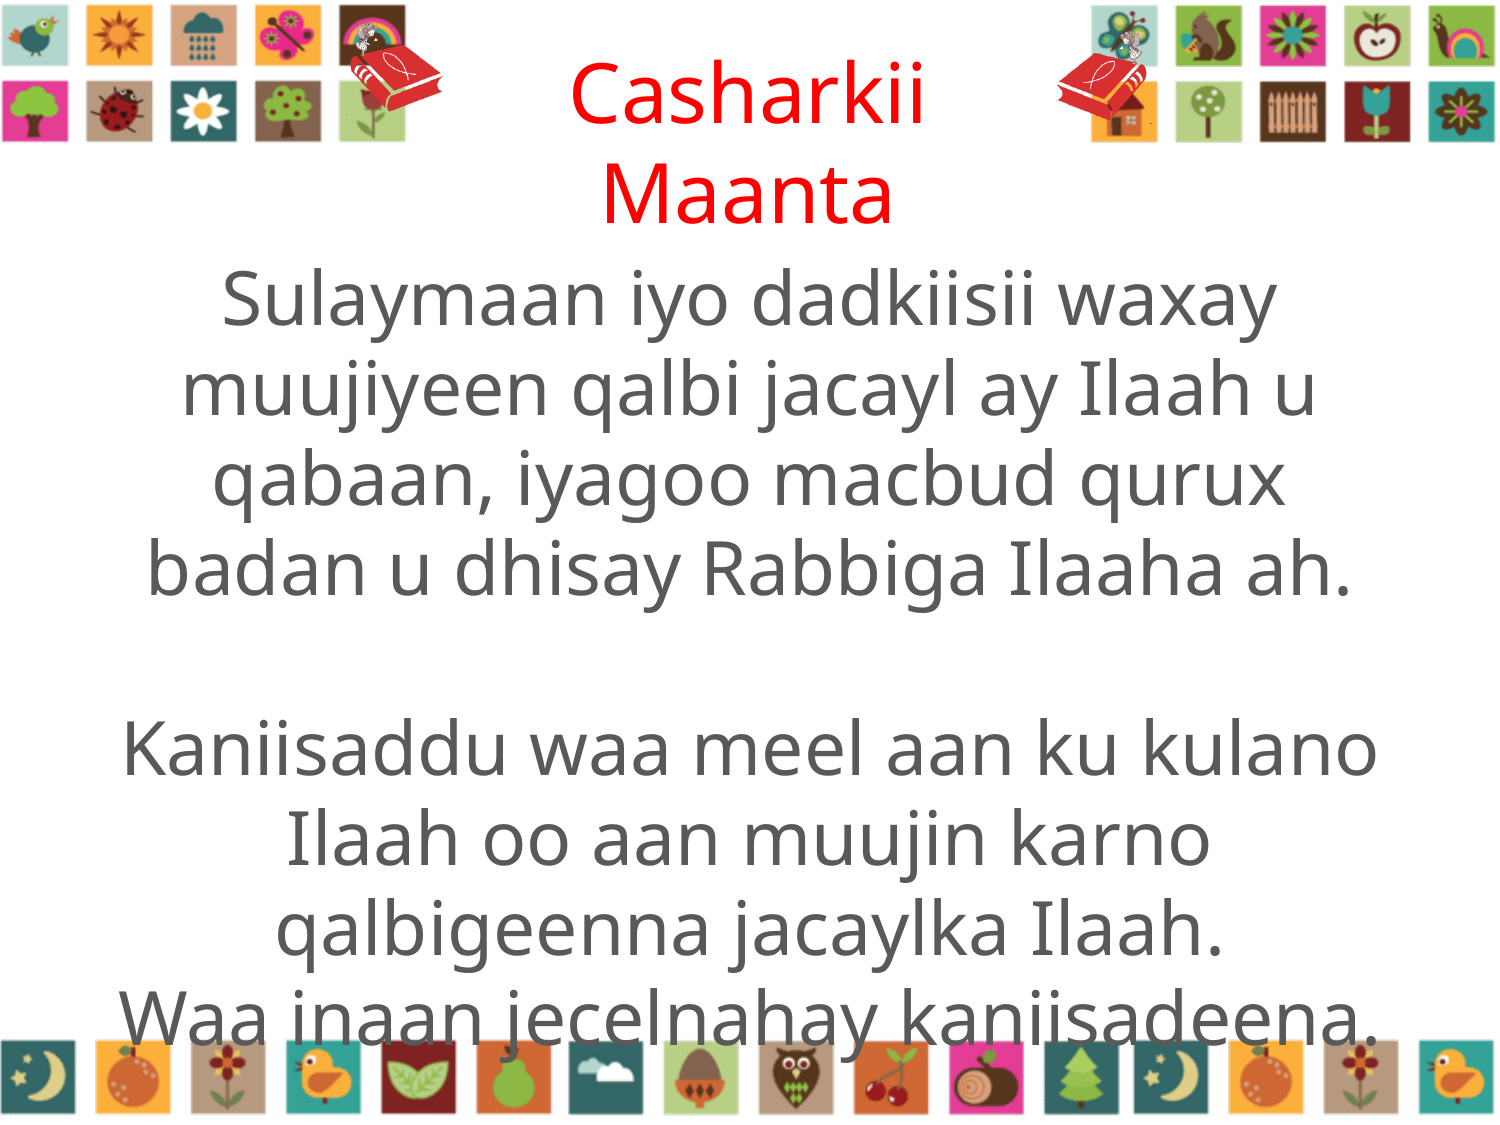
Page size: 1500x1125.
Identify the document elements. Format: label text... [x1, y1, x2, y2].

picture [1025, 3, 1500, 150]
text_box Casharkii Maanta [415, 33, 1081, 243]
picture [0, 3, 475, 150]
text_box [0, 1028, 1500, 1118]
text_box Sulaymaan iyo dadkiisii waxay muujiyeen qalbi jacayl ay Ilaah u qabaan, iyagoo macbud qurux badan u dhisay Rabbiga Ilaaha ah. Kaniisaddu waa meel aan ku kulano Ilaah oo aan muujin karno qalbigeenna jacaylka Ilaah. Waa inaan jecelnahay kaniisadeena. [76, 243, 1424, 1027]
